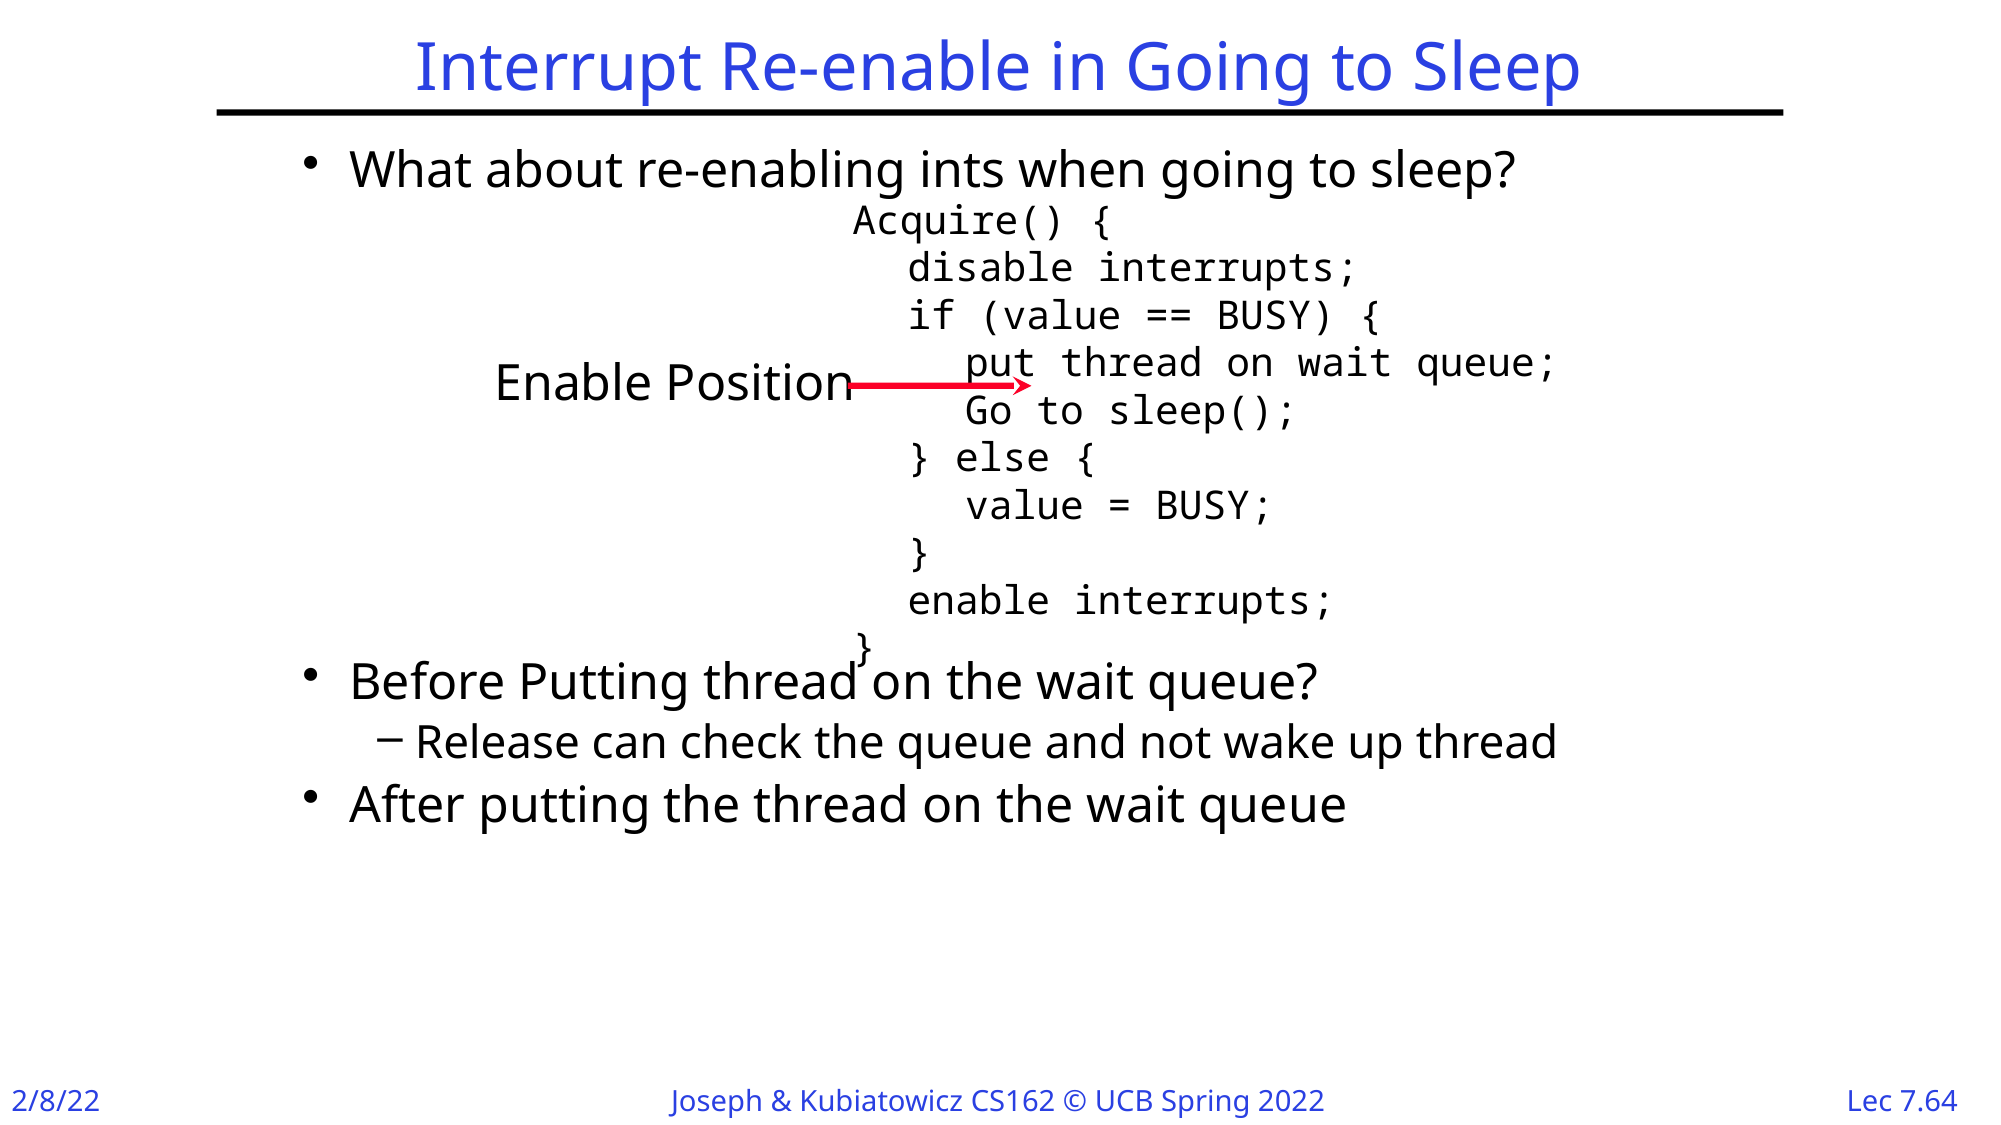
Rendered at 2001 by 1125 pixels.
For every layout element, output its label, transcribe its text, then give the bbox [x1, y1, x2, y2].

list What about re-enabling ints when going to sleep? Before Putting thread on the wait queue? Release can check the queue and not wake up thread After putting the thread on the wait queue [287, 137, 1713, 1111]
title Interrupt Re-enable in Going to Sleep [216, 24, 1784, 113]
text_box Acquire() { disable interrupts; if (value == BUSY) { put thread on wait queue; Go to sleep(); } else { value = BUSY; } enable interrupts; } [837, 187, 1589, 677]
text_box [483, 342, 1032, 419]
